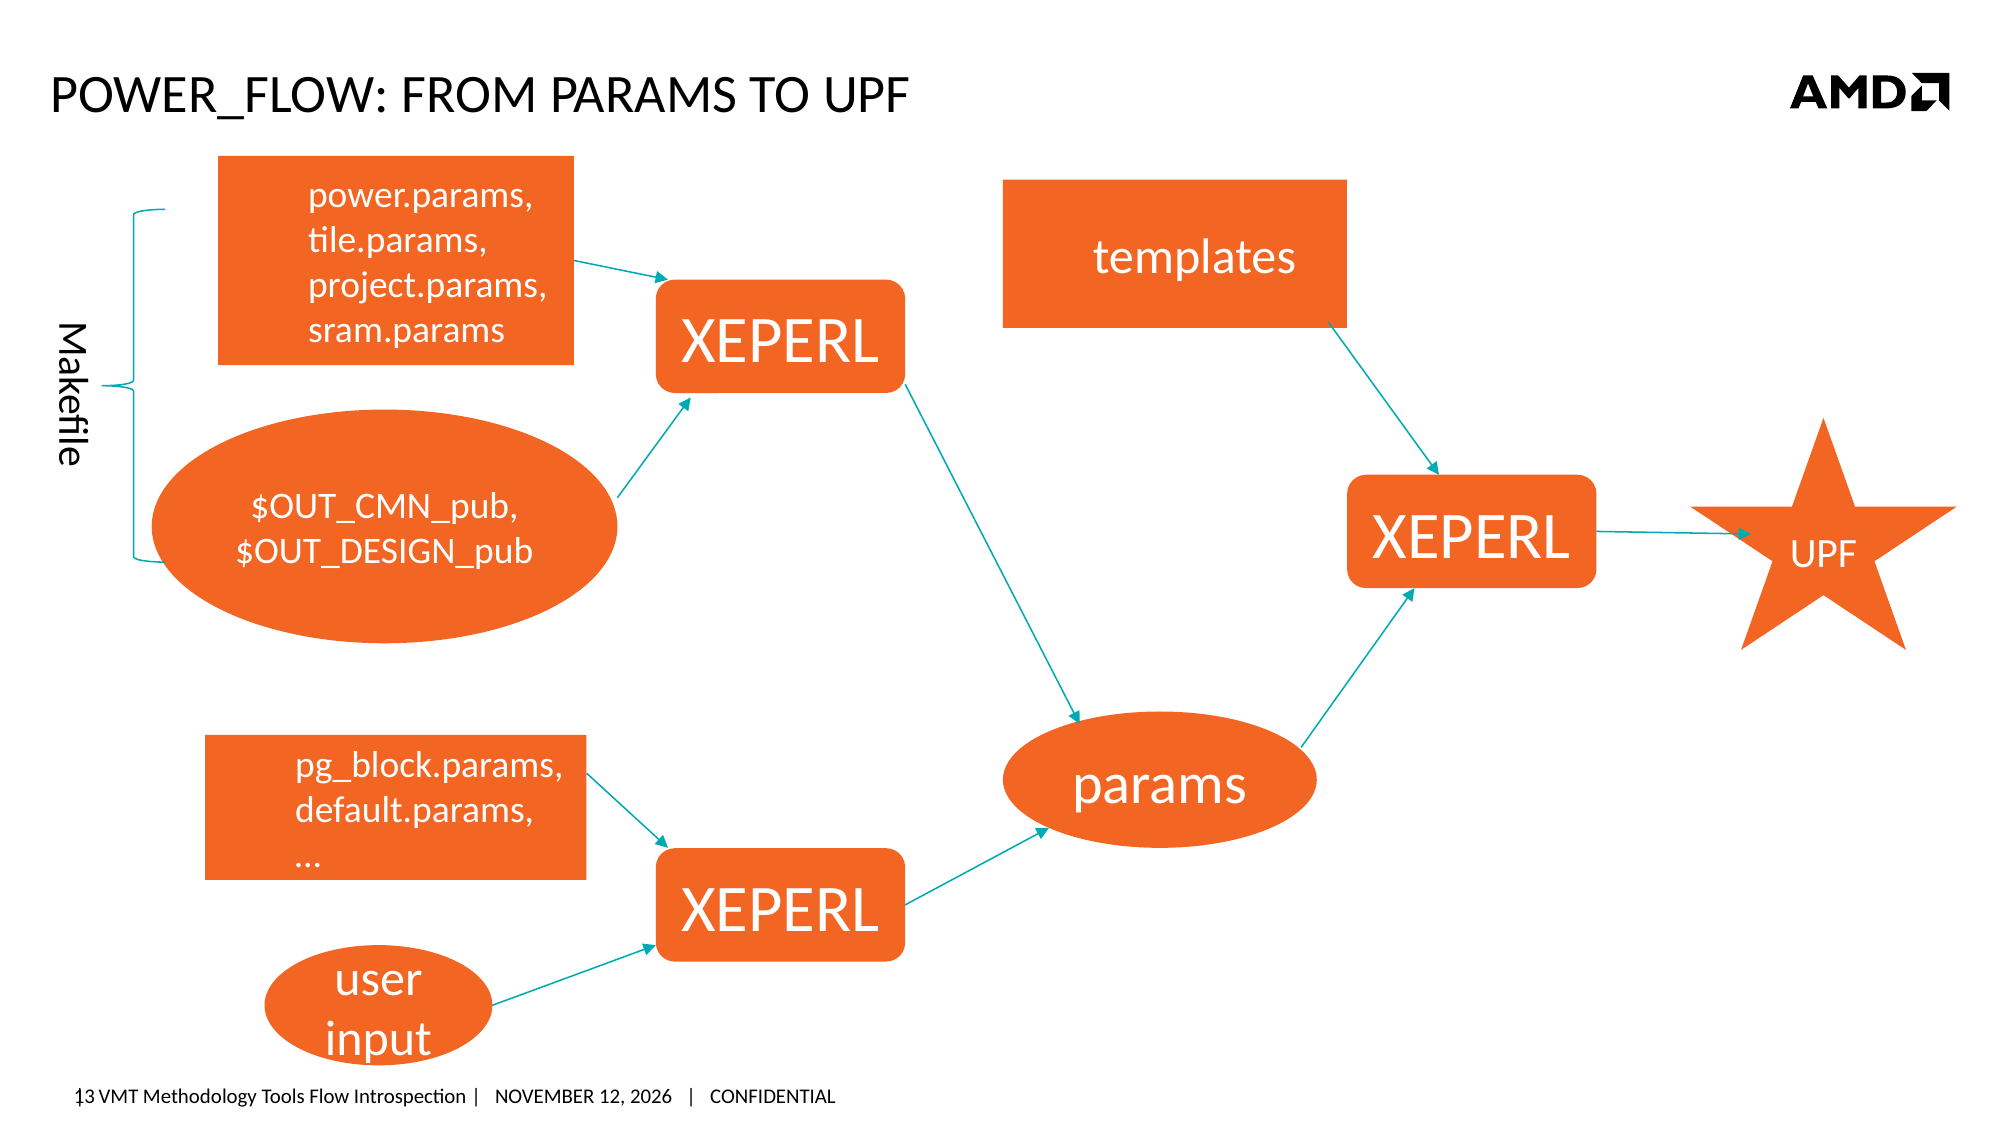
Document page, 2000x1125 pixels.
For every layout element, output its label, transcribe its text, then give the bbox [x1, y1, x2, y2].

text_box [904, 384, 1080, 725]
text_box templates [1001, 177, 1349, 330]
text_box pg_block.params, default.params, … [203, 733, 589, 882]
text_box XEPERL [653, 277, 908, 396]
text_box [904, 827, 1050, 906]
text_box user input [262, 943, 494, 1068]
text_box XEPERL [1345, 472, 1599, 591]
text_box XEPERL [653, 846, 908, 964]
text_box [492, 944, 656, 1006]
text_box $OUT_CMN_pub, $OUT_DESIGN_pub [160, 407, 620, 646]
text_box power.params, tile.params, project.params, sram.params [216, 154, 576, 367]
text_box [1596, 531, 1752, 535]
text_box UPF [1688, 415, 1959, 652]
text_box params [1000, 709, 1319, 850]
text_box Makefile [34, 306, 111, 690]
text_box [586, 773, 669, 849]
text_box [617, 397, 691, 498]
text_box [1300, 587, 1415, 748]
text_box [111, 208, 165, 563]
title Power_flow: From Params To UPF [50, 45, 1761, 124]
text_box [573, 260, 669, 280]
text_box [1327, 321, 1440, 475]
